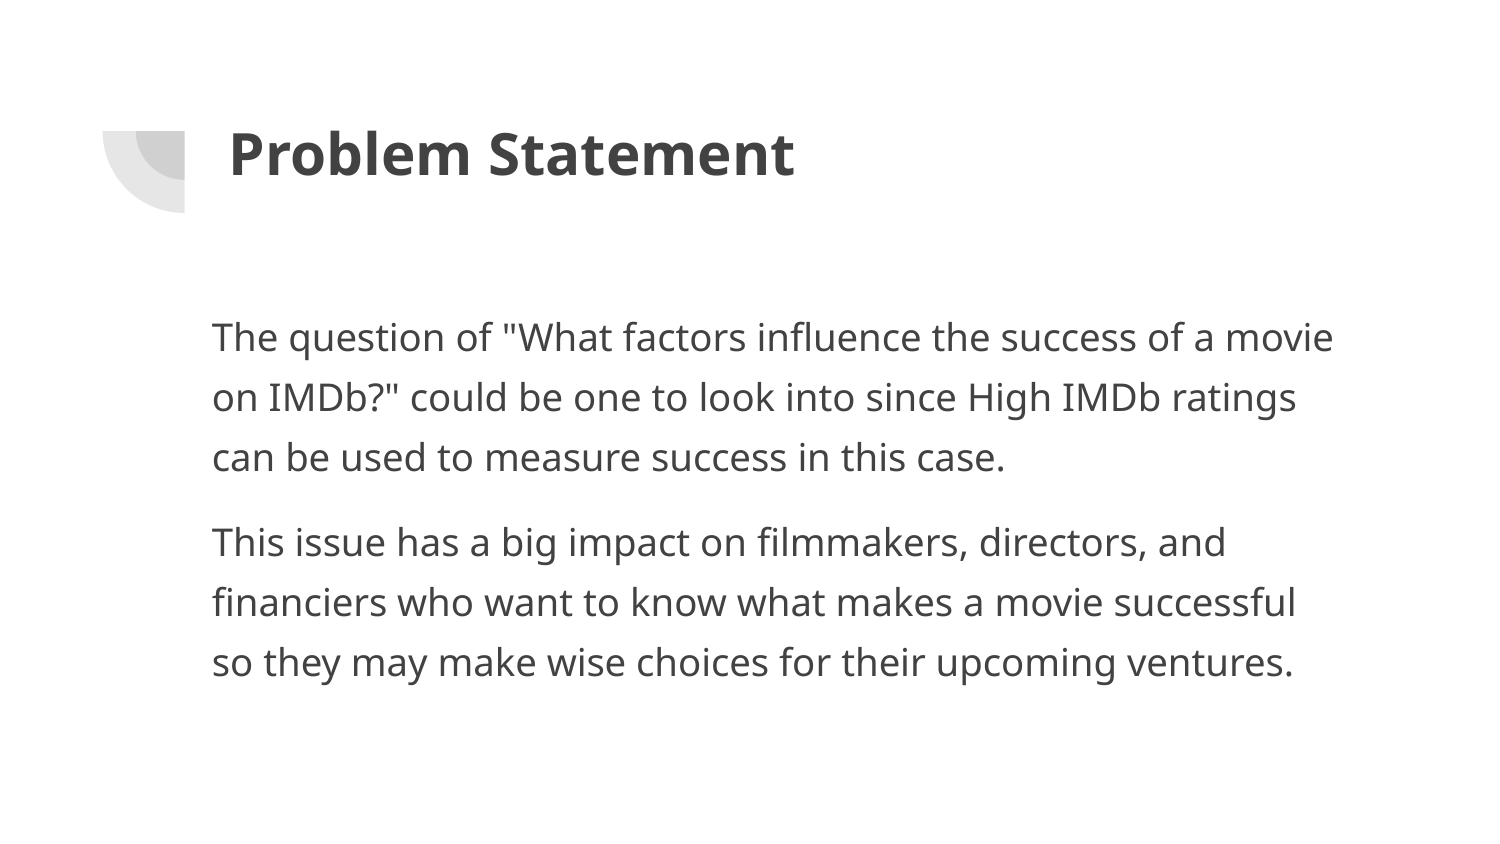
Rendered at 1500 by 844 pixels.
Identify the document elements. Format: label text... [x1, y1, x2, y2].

title Problem Statement [213, 98, 1368, 263]
list The question of "What factors influence the success of a movie on IMDb?" could be one to look into since High IMDb ratings can be used to measure success in this case. This issue has a big impact on filmmakers, directors, and financiers who want to know what makes a movie successful so they may make wise choices for their upcoming ventures. [196, 287, 1351, 705]
